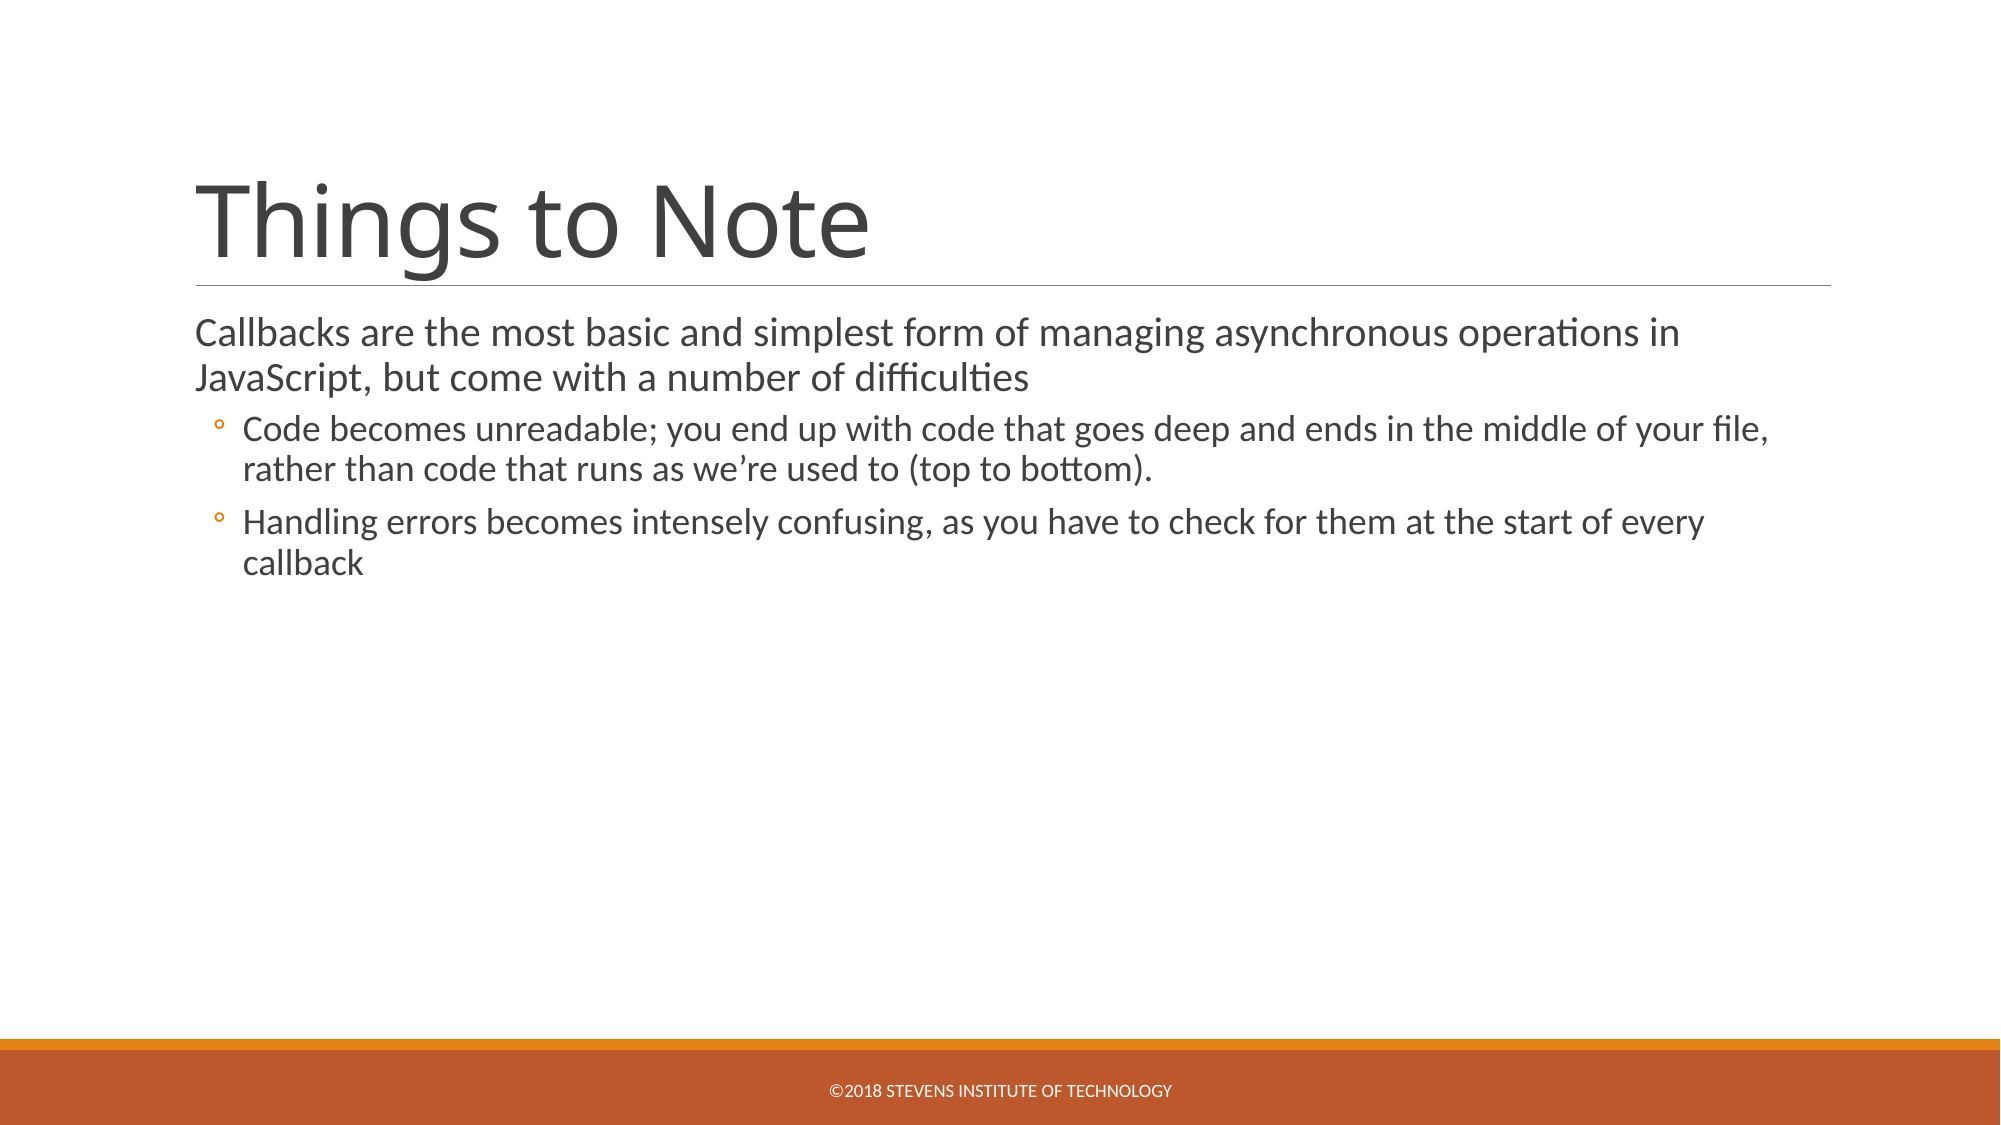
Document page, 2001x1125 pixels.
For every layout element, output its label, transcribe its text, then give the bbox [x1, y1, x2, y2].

footer ©2018 STEVENS INSTITUTE OF TECHNOLOGY [604, 1059, 1396, 1120]
list Callbacks are the most basic and simplest form of managing asynchronous operations in JavaScript, but come with a number of difficulties Code becomes unreadable; you end up with code that goes deep and ends in the middle of your file, rather than code that runs as we’re used to (top to bottom). Handling errors becomes intensely confusing, as you have to check for them at the start of every callback [180, 302, 1830, 963]
title Things to Note [180, 47, 1830, 285]
